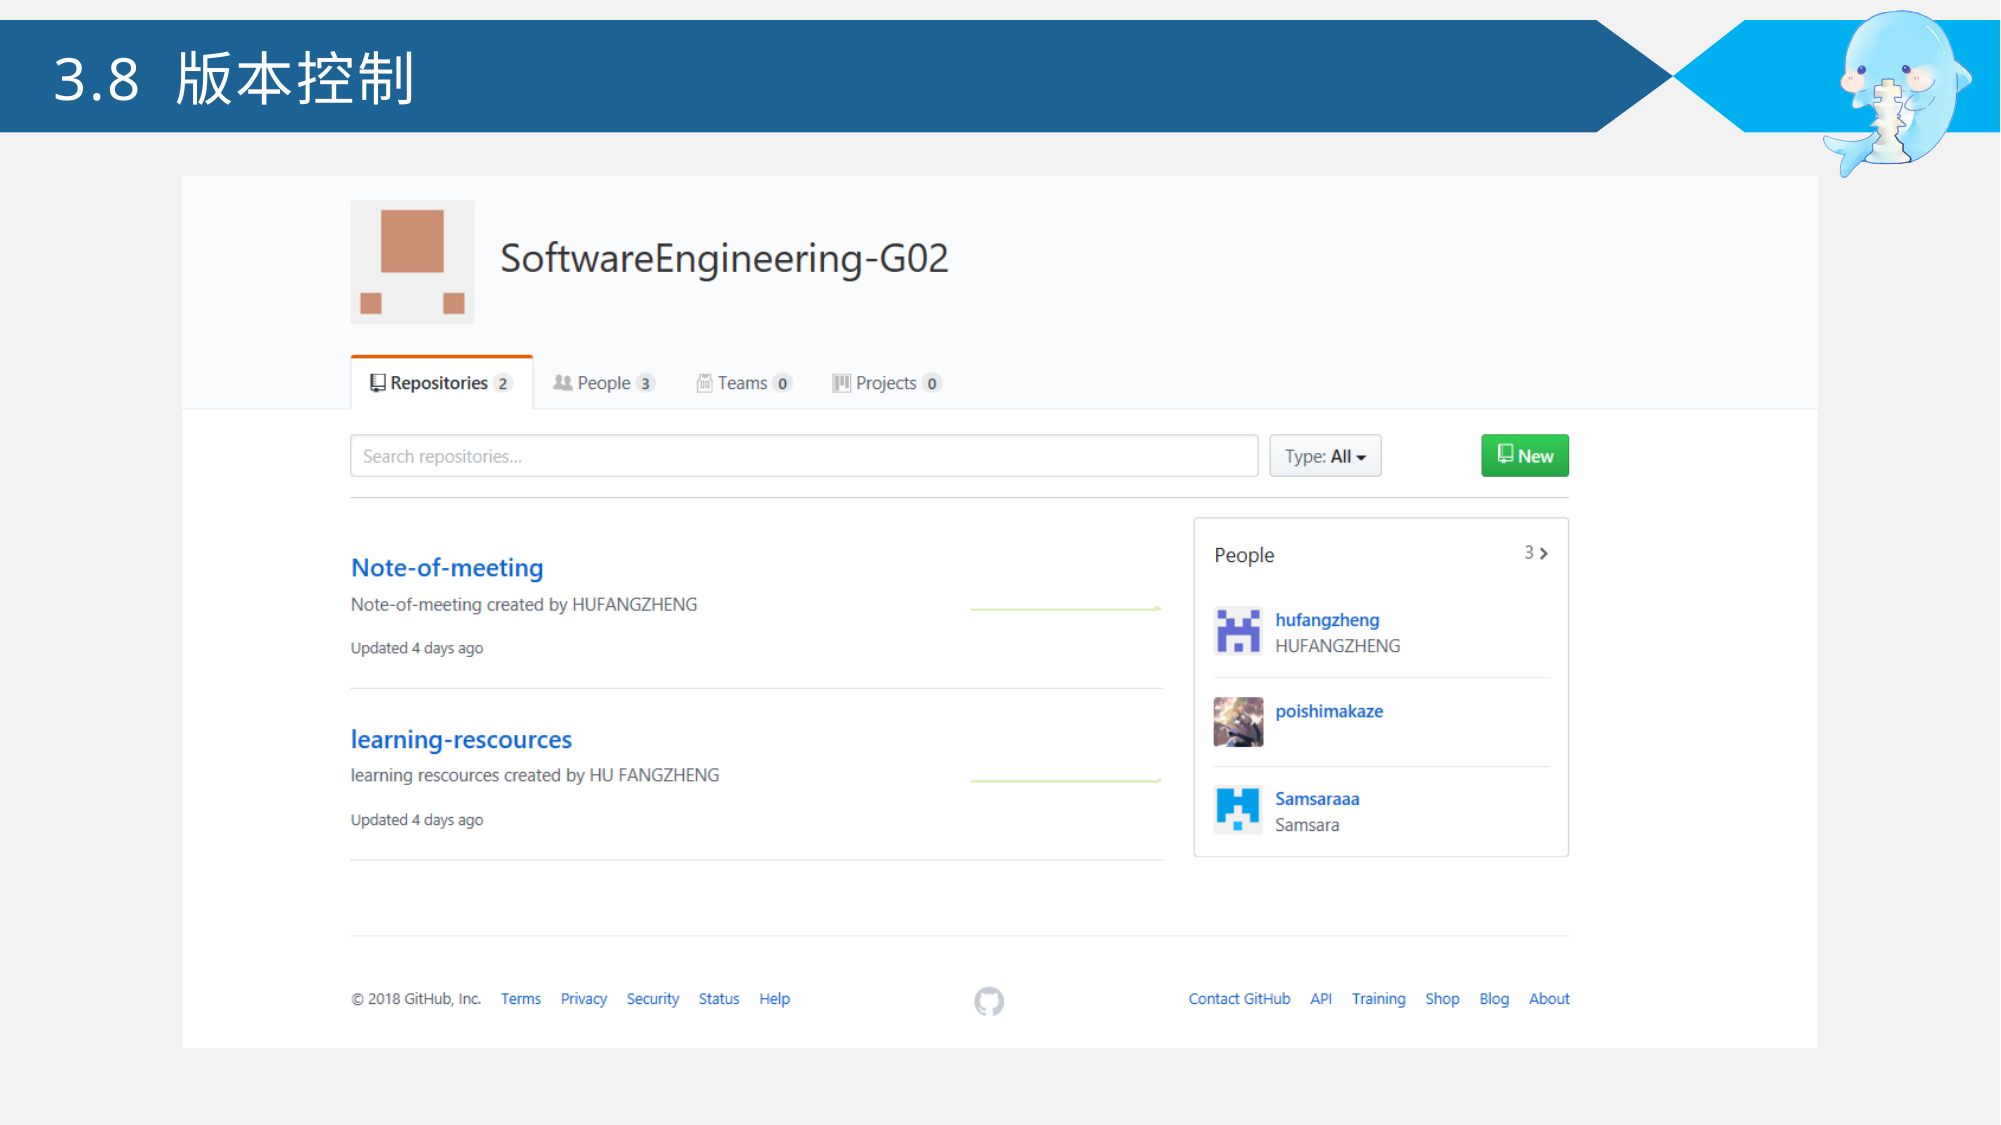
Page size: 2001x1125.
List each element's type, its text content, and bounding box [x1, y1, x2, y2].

text_box [0, 19, 1673, 134]
picture [182, 176, 1818, 1048]
text_box [1671, 19, 1823, 134]
text_box [1973, 19, 2000, 134]
text_box 3.8 版本控制 [39, 0, 431, 120]
picture [1823, 10, 1973, 178]
